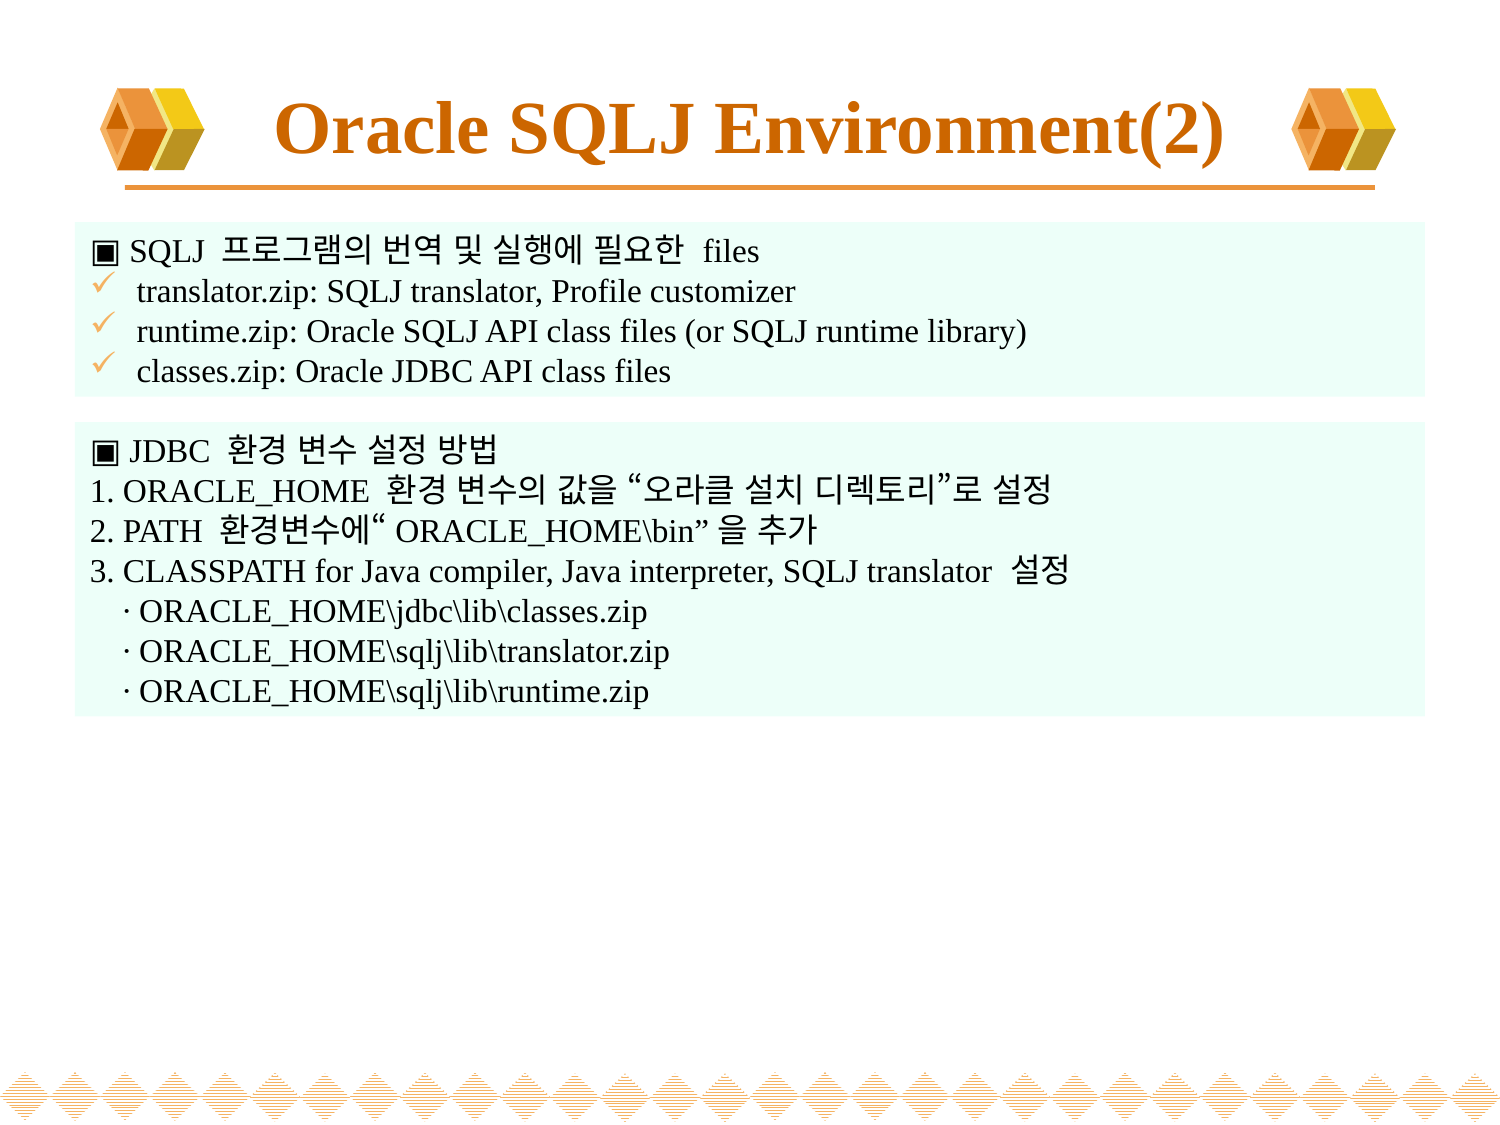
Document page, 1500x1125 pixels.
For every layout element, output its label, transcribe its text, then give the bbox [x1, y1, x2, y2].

text_box ▣ SQLJ 프로그램의 번역 및 실행에 필요한 files translator.zip: SQLJ translator, Profile customizer runtime.zip: Oracle SQLJ API class files (or SQLJ runtime library) classes.zip: Oracle JDBC API class files [74, 222, 1425, 397]
title Oracle SQLJ Environment(2) [75, 59, 1425, 188]
text_box ▣ JDBC 환경 변수 설정 방법 1. ORACLE_HOME 환경 변수의 값을 “오라클 설치 디렉토리”로 설정 2. PATH 환경변수에“ORACLE_HOME\bin”을 추가 3. CLASSPATH for Java compiler, Java interpreter, SQLJ translator 설정 ∙ ORACLE_HOME\jdbc\lib\classes.zip ∙ ORACLE_HOME\sqlj\lib\translator.zip ∙ ORACLE_HOME\sqlj\lib\runtime.zip [74, 422, 1425, 717]
